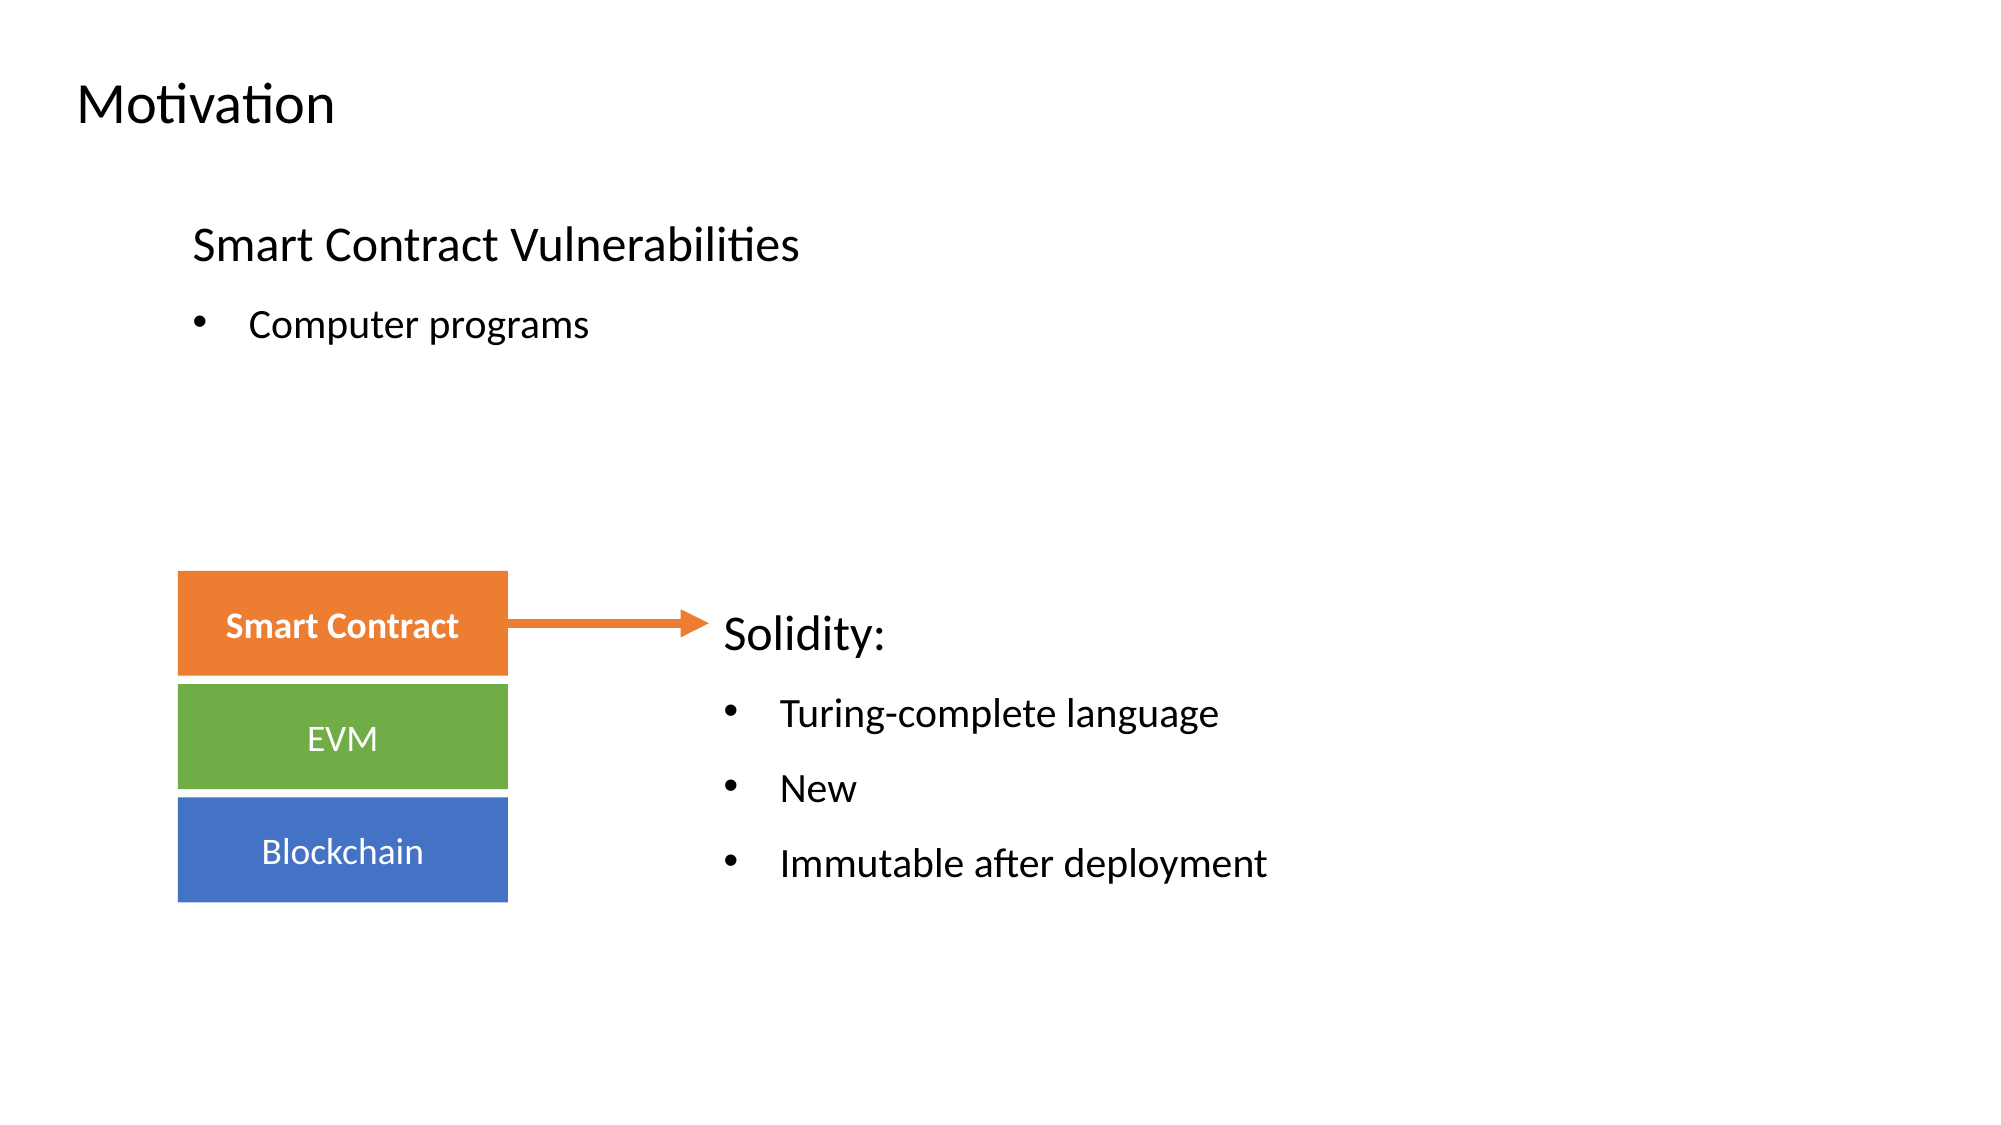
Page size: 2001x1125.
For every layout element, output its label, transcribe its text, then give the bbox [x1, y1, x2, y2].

text_box Motivation [61, 57, 412, 143]
text_box Smart Contract Vulnerabilities Computer programs [177, 174, 957, 354]
text_box Solidity: Turing-complete language New Immutable after deployment [708, 563, 1605, 893]
text_box Smart Contract [177, 570, 509, 677]
text_box EVM [177, 683, 509, 790]
text_box Blockchain [177, 796, 509, 903]
